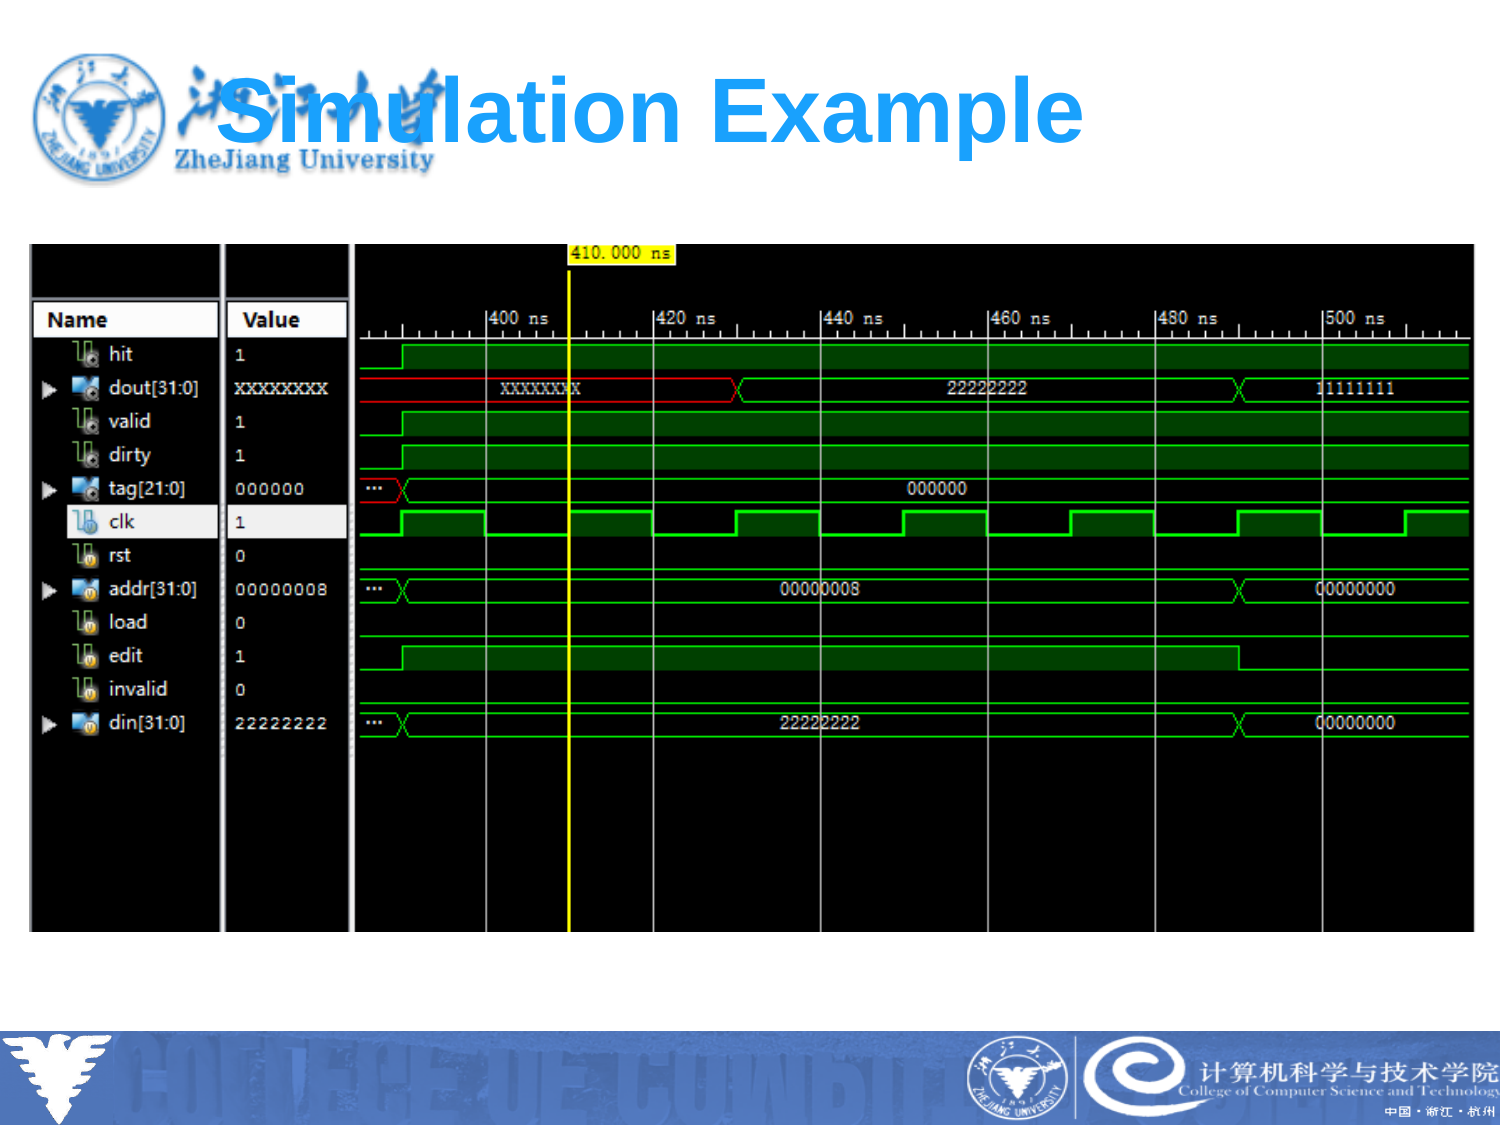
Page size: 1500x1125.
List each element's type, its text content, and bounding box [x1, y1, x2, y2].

picture [29, 243, 1477, 932]
picture [0, 1031, 1500, 1125]
picture [23, 46, 453, 188]
title Simulation Example [76, 27, 1227, 185]
